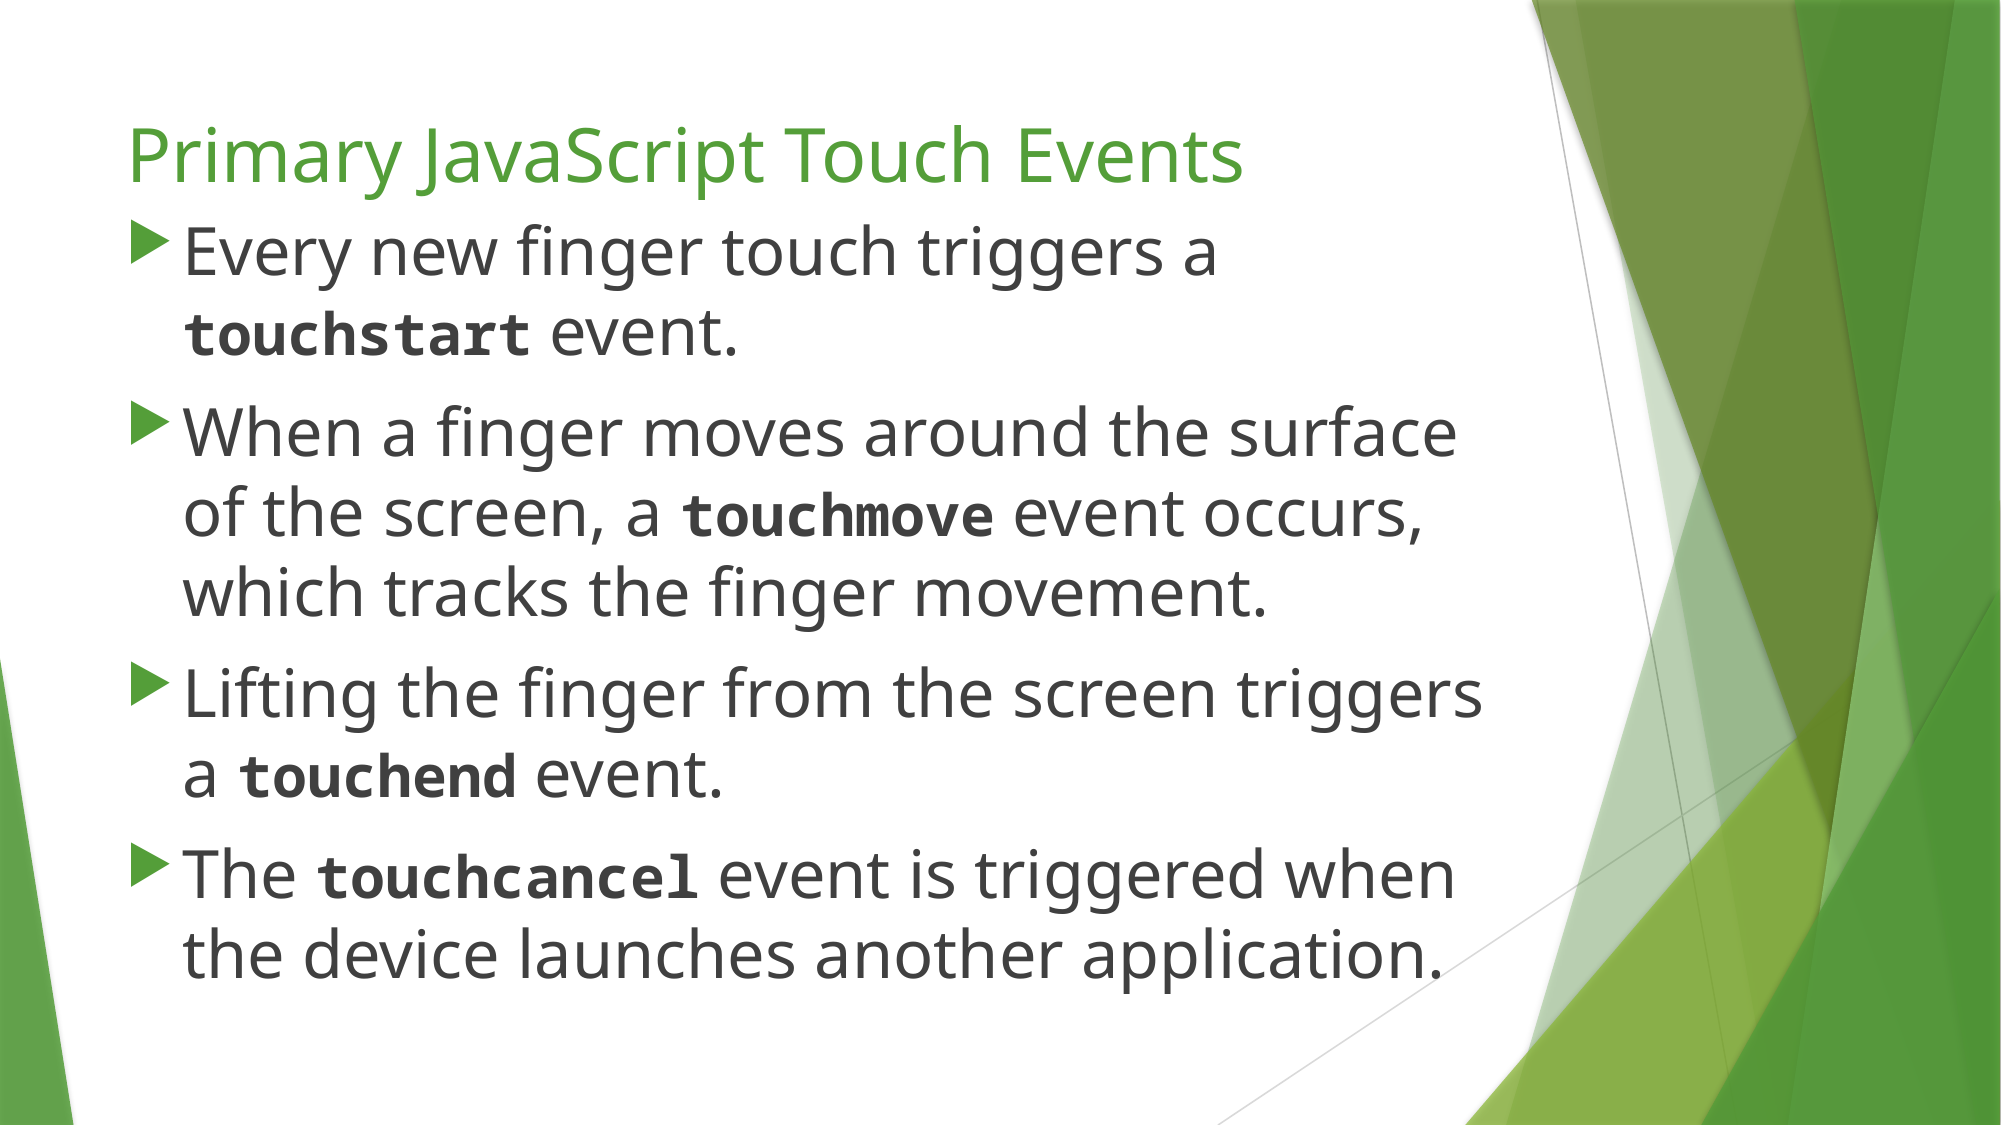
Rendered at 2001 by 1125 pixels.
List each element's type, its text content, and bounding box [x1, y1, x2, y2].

list Every new finger touch triggers a touchstart event. When a finger moves around the surface of the screen, a touchmove event occurs, which tracks the finger movement. Lifting the finger from the screen triggers a touchend event. The touchcancel event is triggered when the device launches another application. [111, 201, 1503, 1073]
title Primary JavaScript Touch Events [111, 99, 1522, 317]
